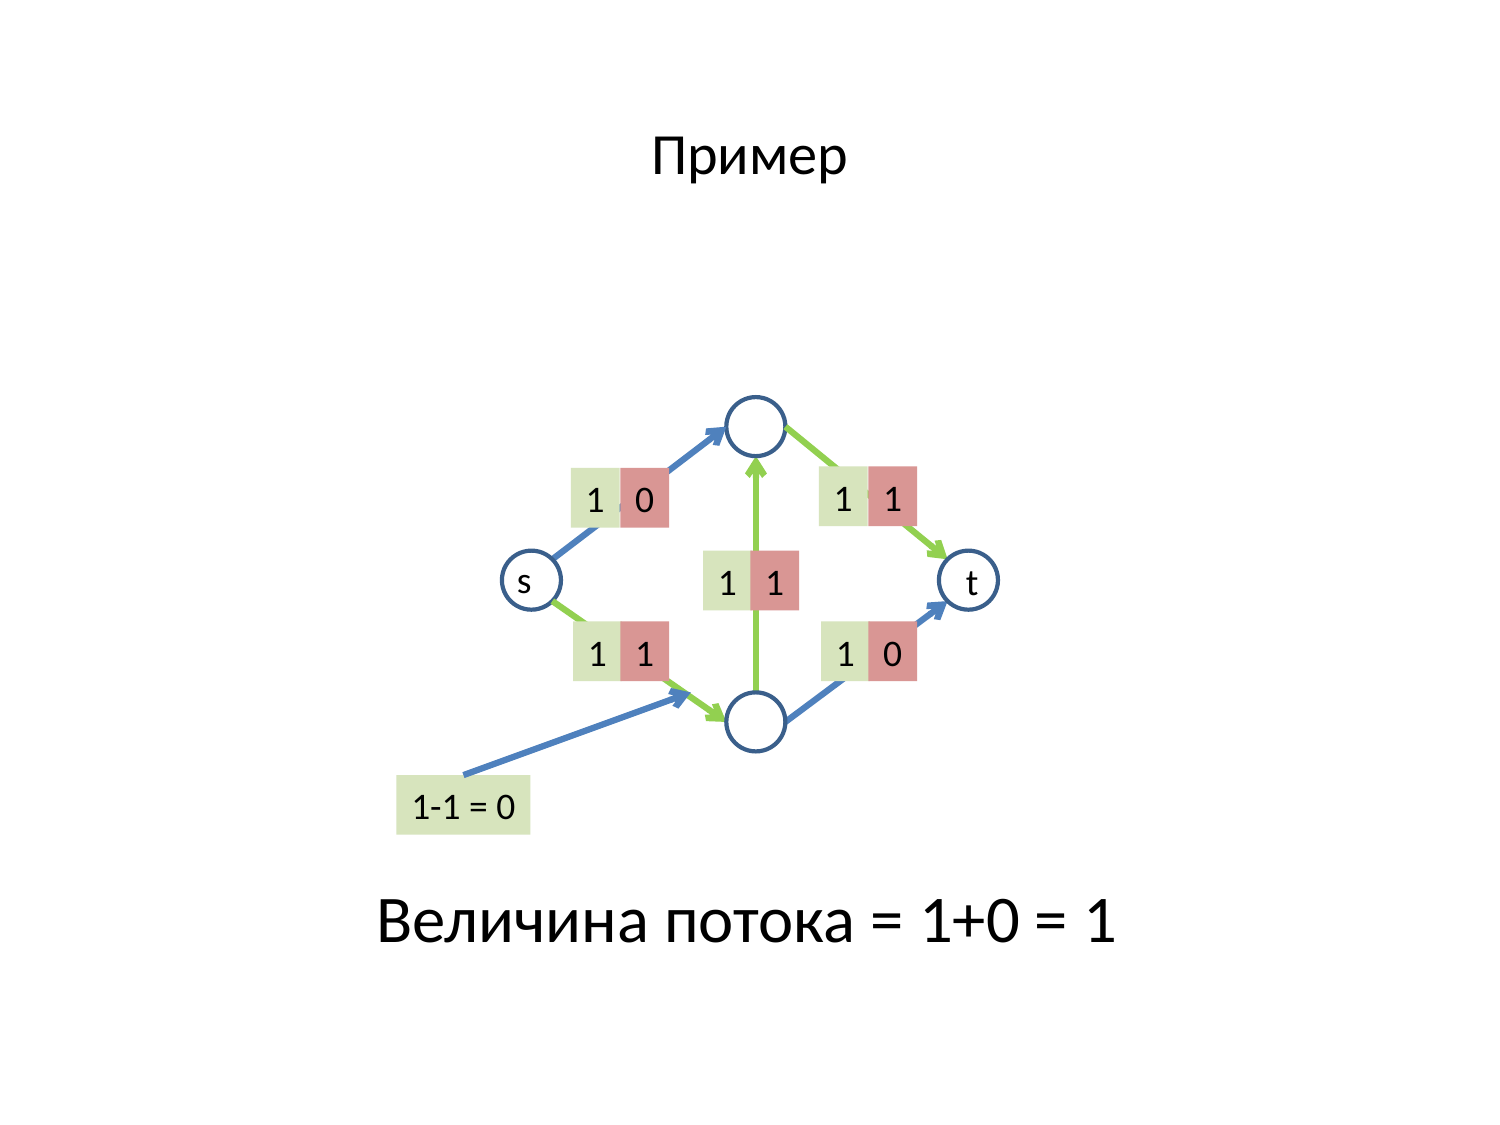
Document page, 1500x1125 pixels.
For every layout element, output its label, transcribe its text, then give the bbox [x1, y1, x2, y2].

text_box 1 [761, 550, 800, 611]
text_box [936, 564, 951, 604]
text_box 1-1 = 0 [396, 775, 531, 835]
text_box [547, 561, 564, 606]
text_box [725, 690, 787, 754]
text_box Пример [112, 30, 1388, 273]
text_box 1 [703, 550, 750, 611]
text_box t [951, 550, 994, 611]
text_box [785, 600, 948, 723]
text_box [552, 600, 727, 723]
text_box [463, 692, 692, 776]
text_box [552, 426, 727, 560]
text_box Величина потока = 1+0 = 1 [361, 868, 1148, 963]
text_box [994, 561, 1001, 599]
text_box [724, 394, 788, 459]
text_box s [502, 549, 547, 609]
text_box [785, 426, 948, 560]
